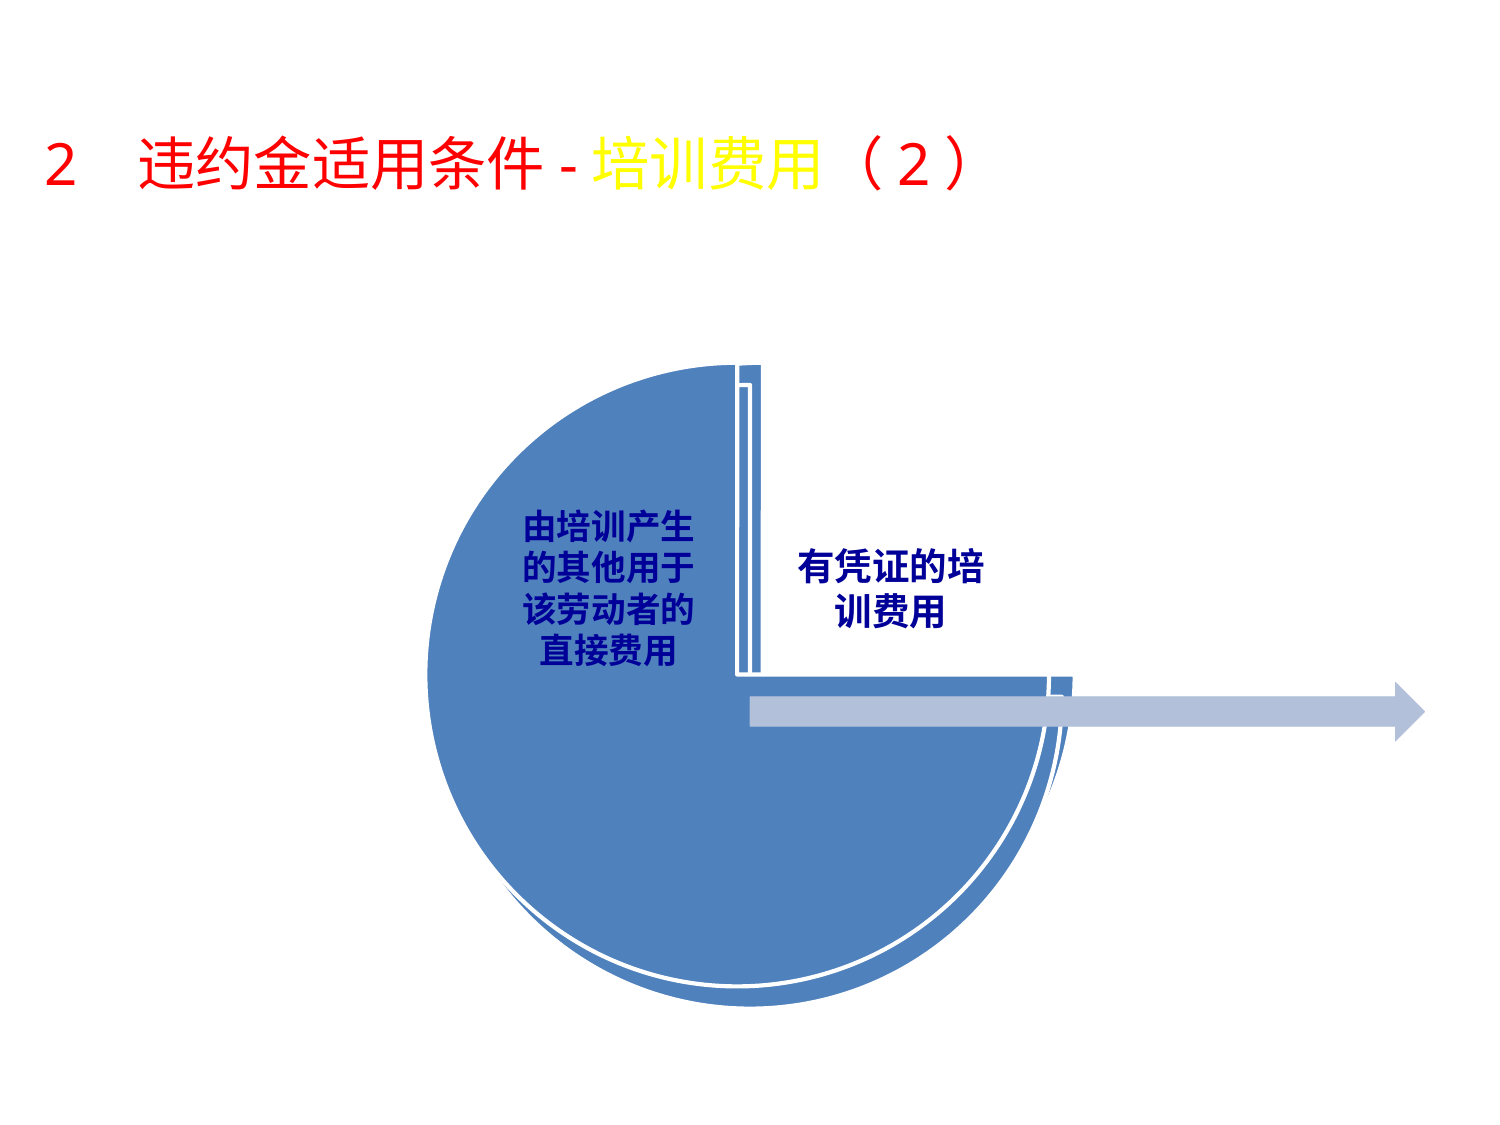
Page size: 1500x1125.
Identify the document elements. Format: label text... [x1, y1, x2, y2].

title 2 违约金适用条件-培训费用（2） [29, 67, 1380, 256]
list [74, 262, 1426, 1006]
